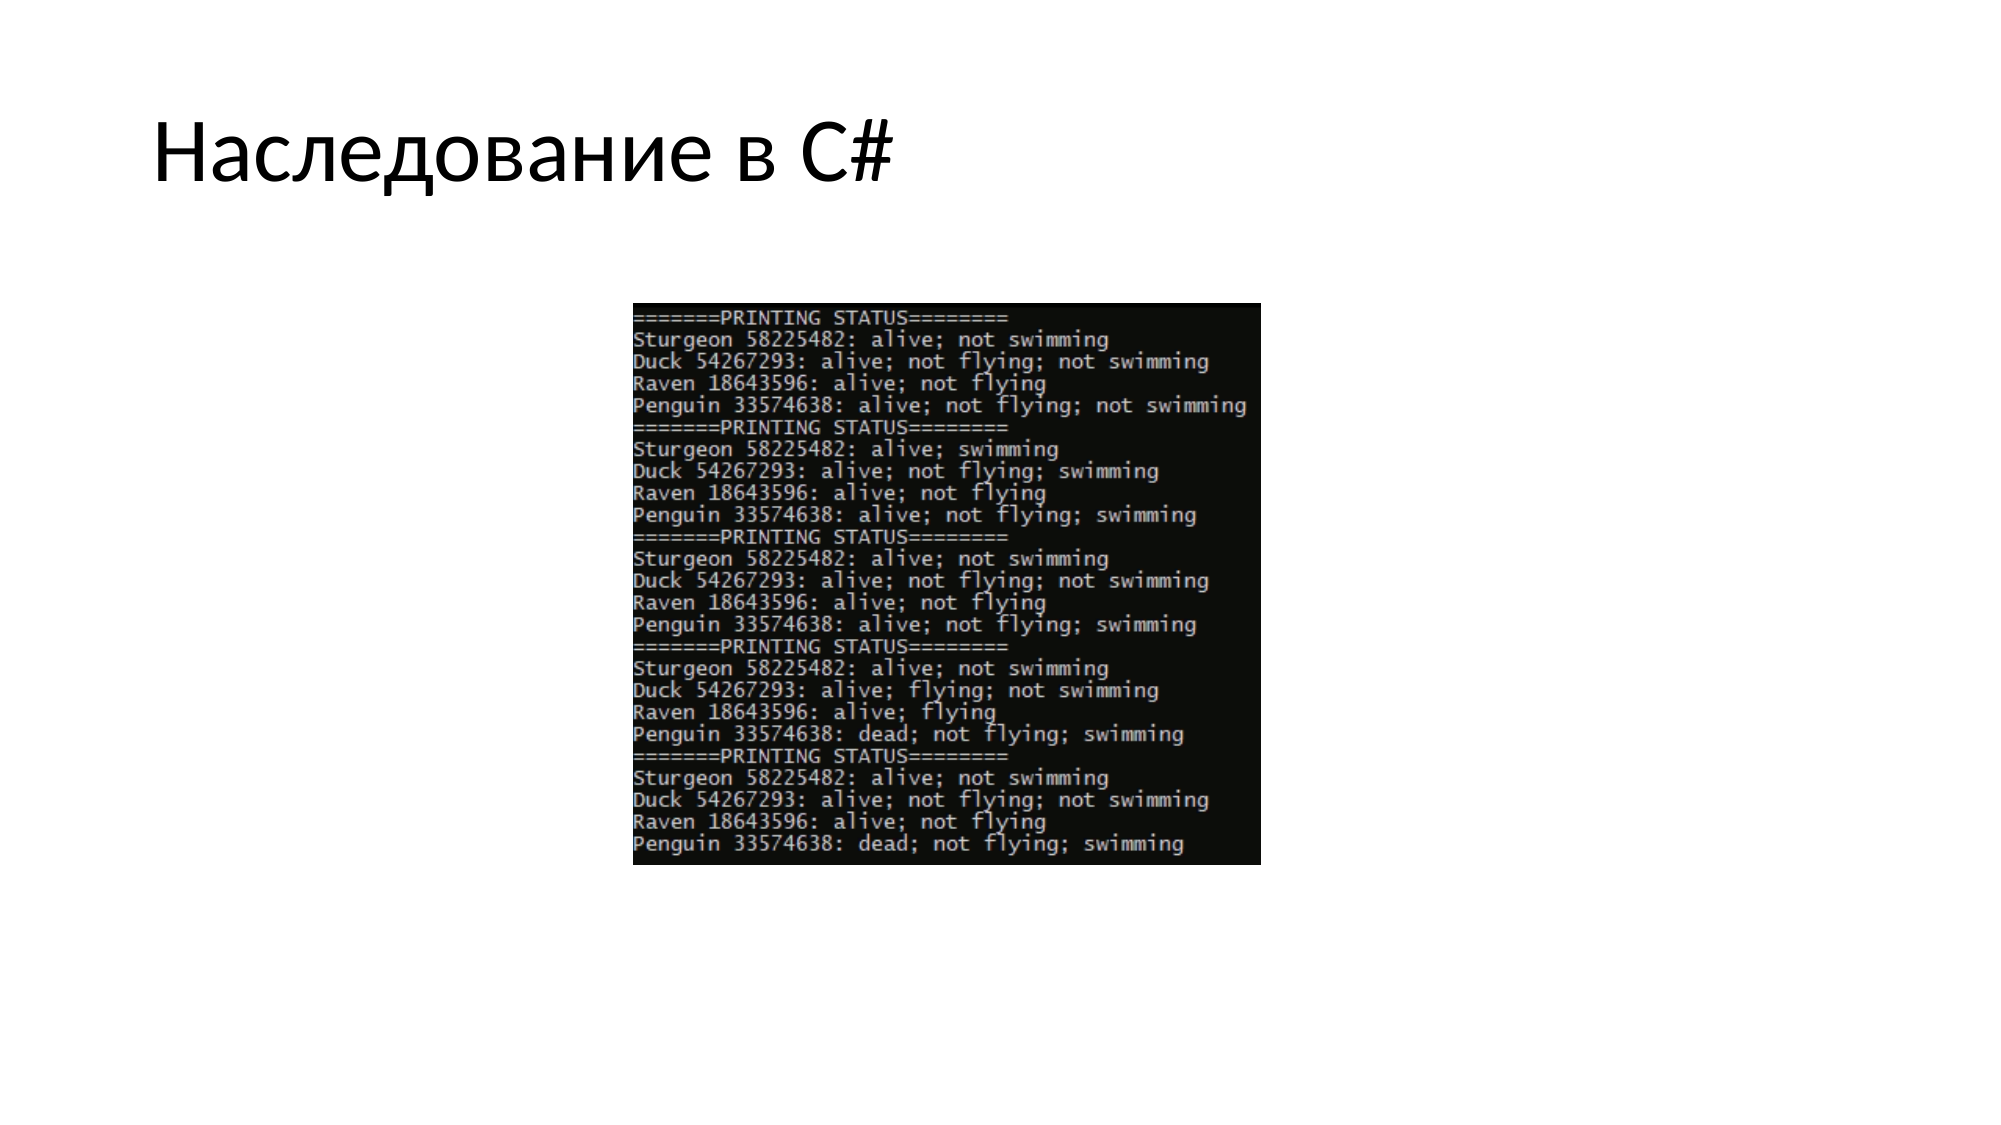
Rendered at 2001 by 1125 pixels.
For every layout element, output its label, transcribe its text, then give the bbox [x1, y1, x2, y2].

text_box [137, 246, 1863, 972]
picture [633, 303, 1261, 866]
text_box Наследование в C# [137, 85, 1863, 218]
